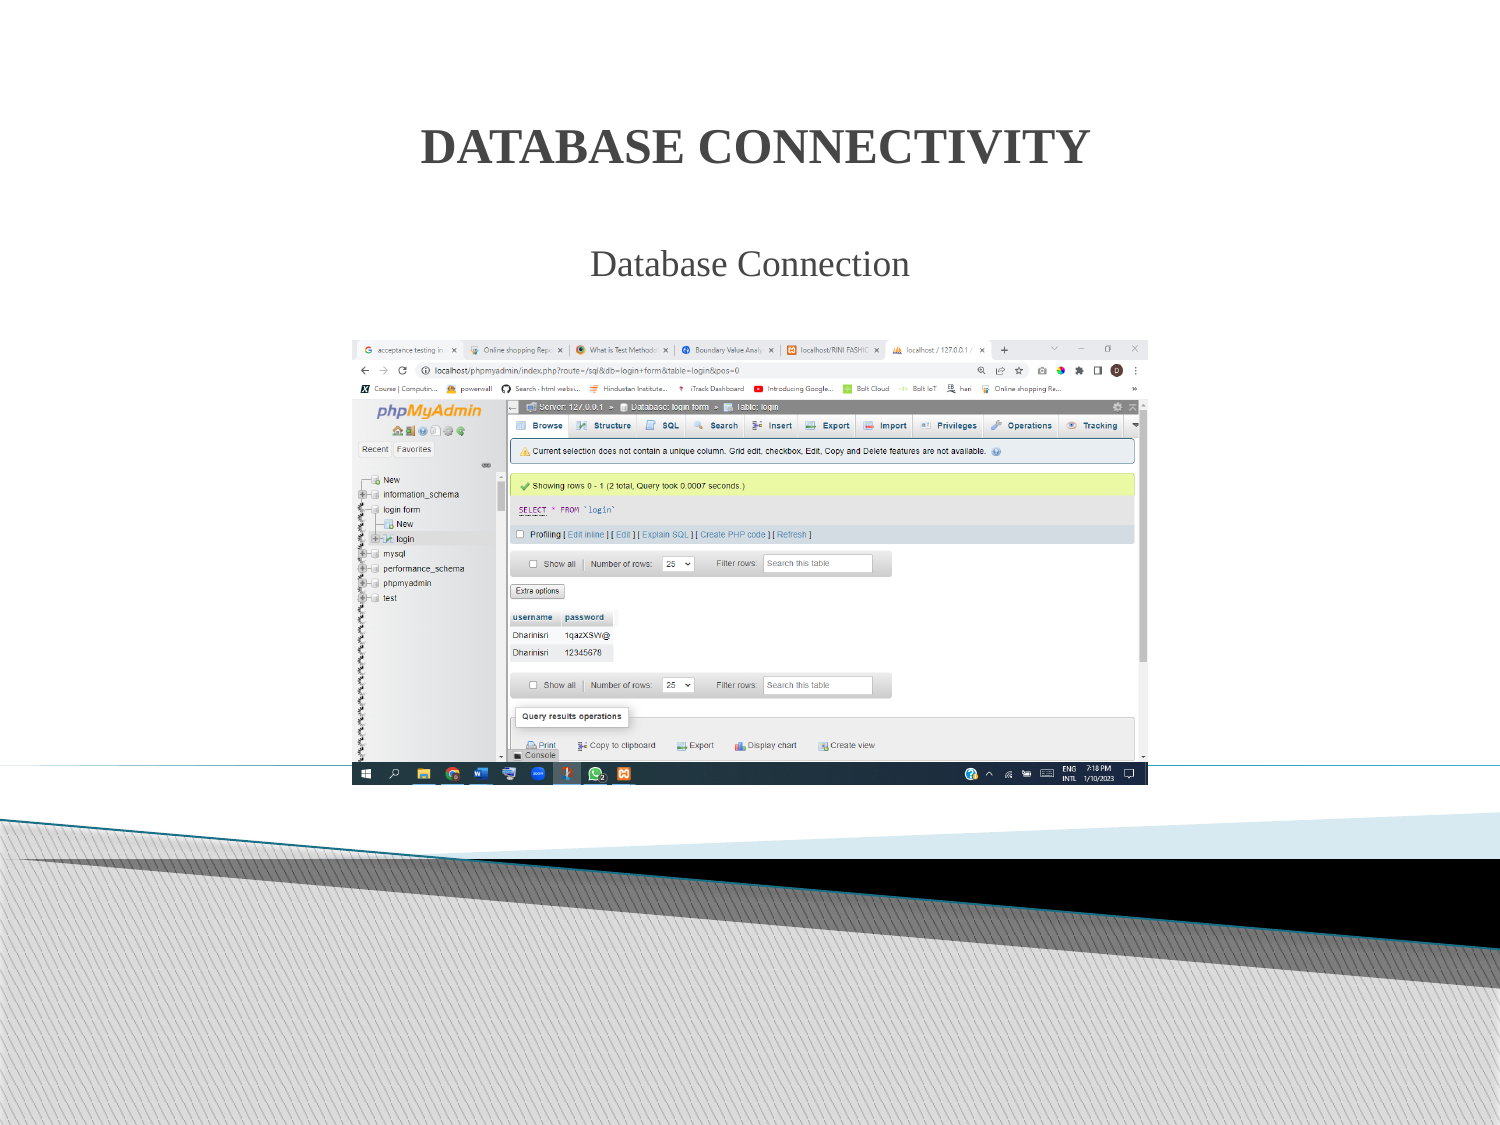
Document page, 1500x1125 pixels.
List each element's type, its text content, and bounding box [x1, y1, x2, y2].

picture [5, 859, 1500, 989]
subtitle Database Connection [112, 231, 1400, 811]
picture [352, 339, 1148, 786]
title DATABASE CONNECTIVITY [112, 54, 1400, 231]
